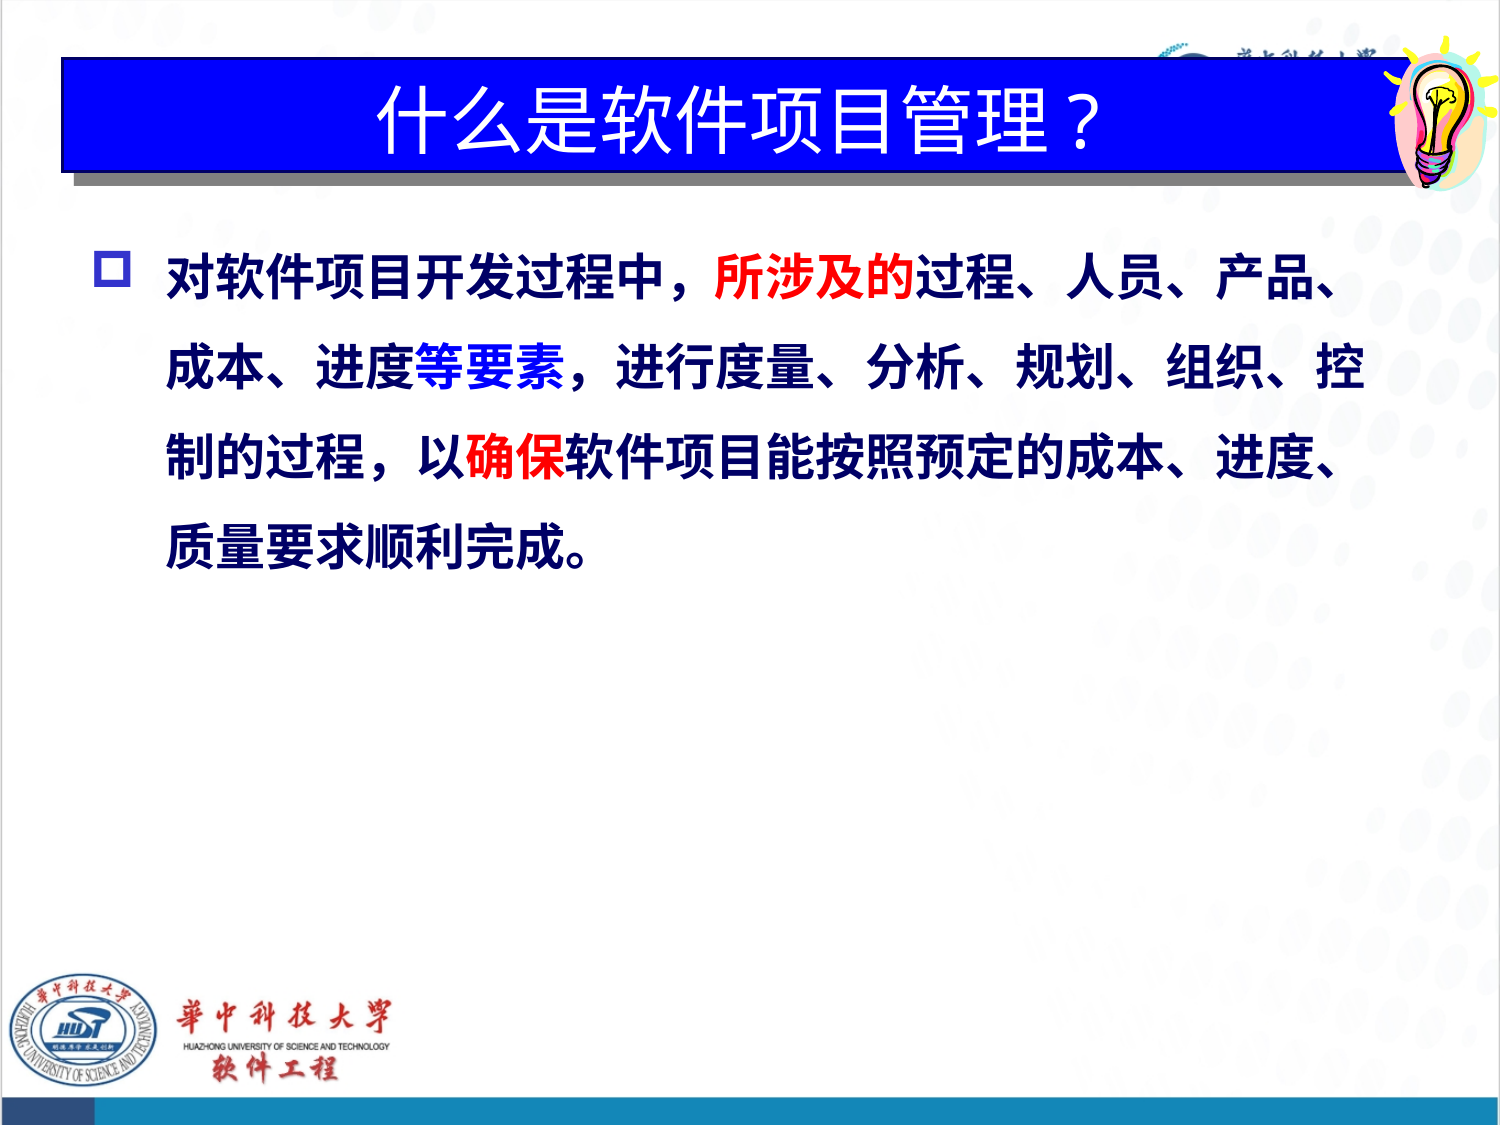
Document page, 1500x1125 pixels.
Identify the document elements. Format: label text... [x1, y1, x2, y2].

text_box [150, 875, 1463, 1050]
list 对软件项目开发过程中，所涉及的过程、人员、产品、成本、进度等要素，进行度量、分析、规划、组织、控制的过程，以确保软件项目能按照预定的成本、进度、质量要求顺利完成。 [75, 208, 1417, 575]
picture [0, 0, 1500, 1125]
title 什么是软件项目管理? [61, 57, 1377, 173]
